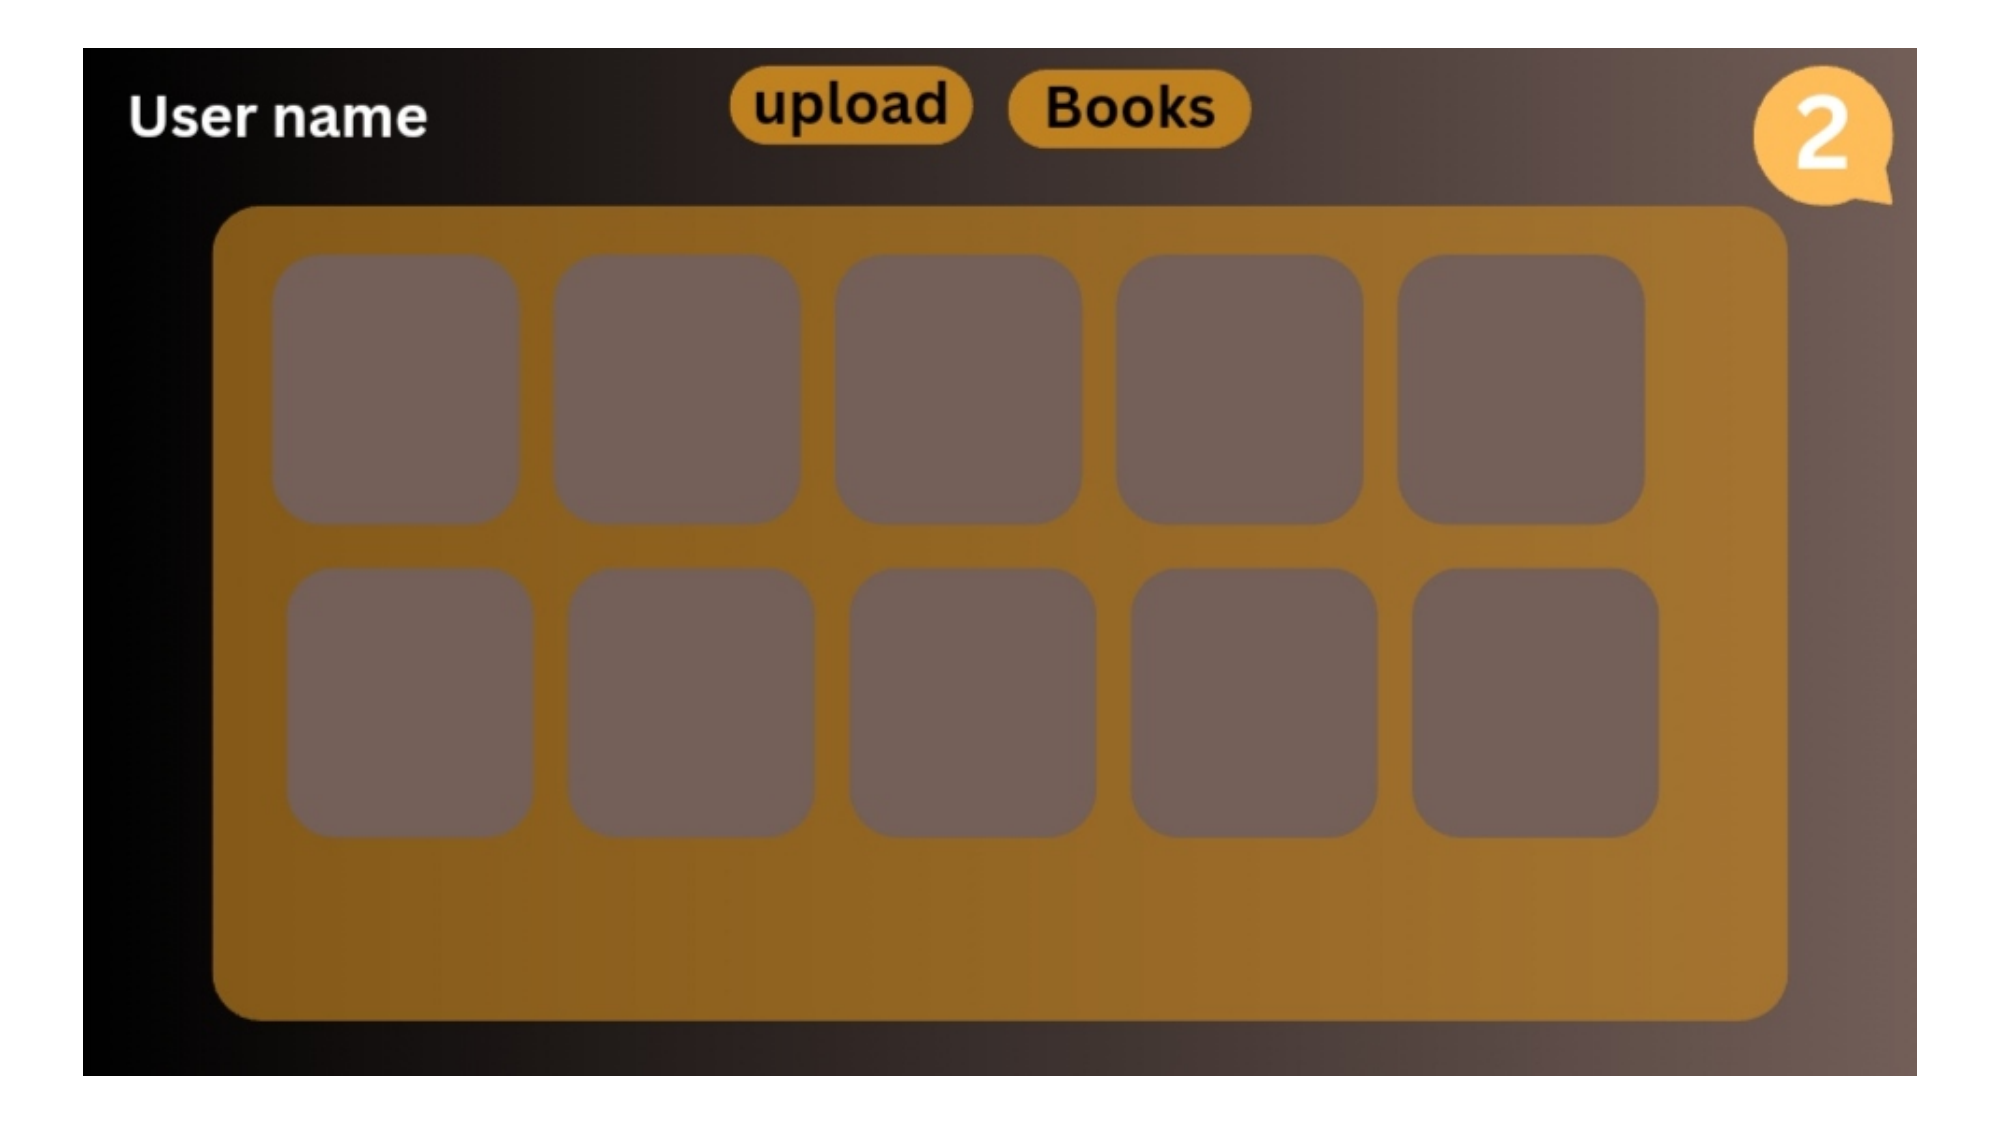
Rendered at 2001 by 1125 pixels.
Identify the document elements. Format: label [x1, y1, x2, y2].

picture [83, 48, 1917, 1076]
